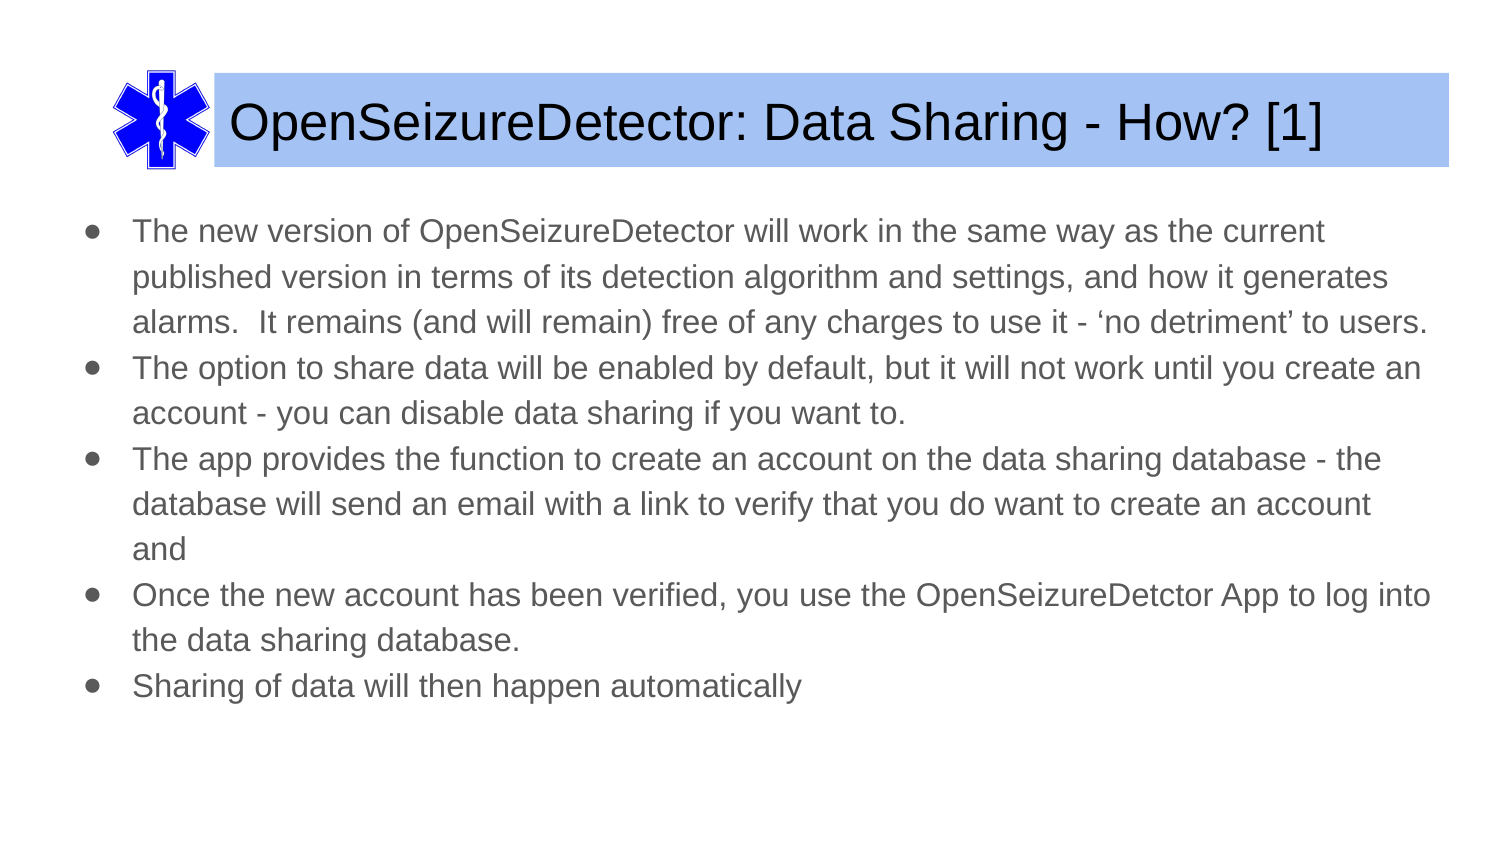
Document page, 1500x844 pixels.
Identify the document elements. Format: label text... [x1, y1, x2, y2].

picture [109, 67, 215, 173]
list The new version of OpenSeizureDetector will work in the same way as the current published version in terms of its detection algorithm and settings, and how it generates alarms. It remains (and will remain) free of any charges to use it - ‘no detriment’ to users. The option to share data will be enabled by default, but it will not work until you create an account - you can disable data sharing if you want to. The app provides the function to create an account on the data sharing database - the database will send an email with a link to verify that you do want to create an account and Once the new account has been verified, you use the OpenSeizureDetctor App to log into the data sharing database. Sharing of data will then happen automatically [51, 189, 1449, 750]
title OpenSeizureDetector: Data Sharing - How? [1] [219, 72, 1449, 167]
